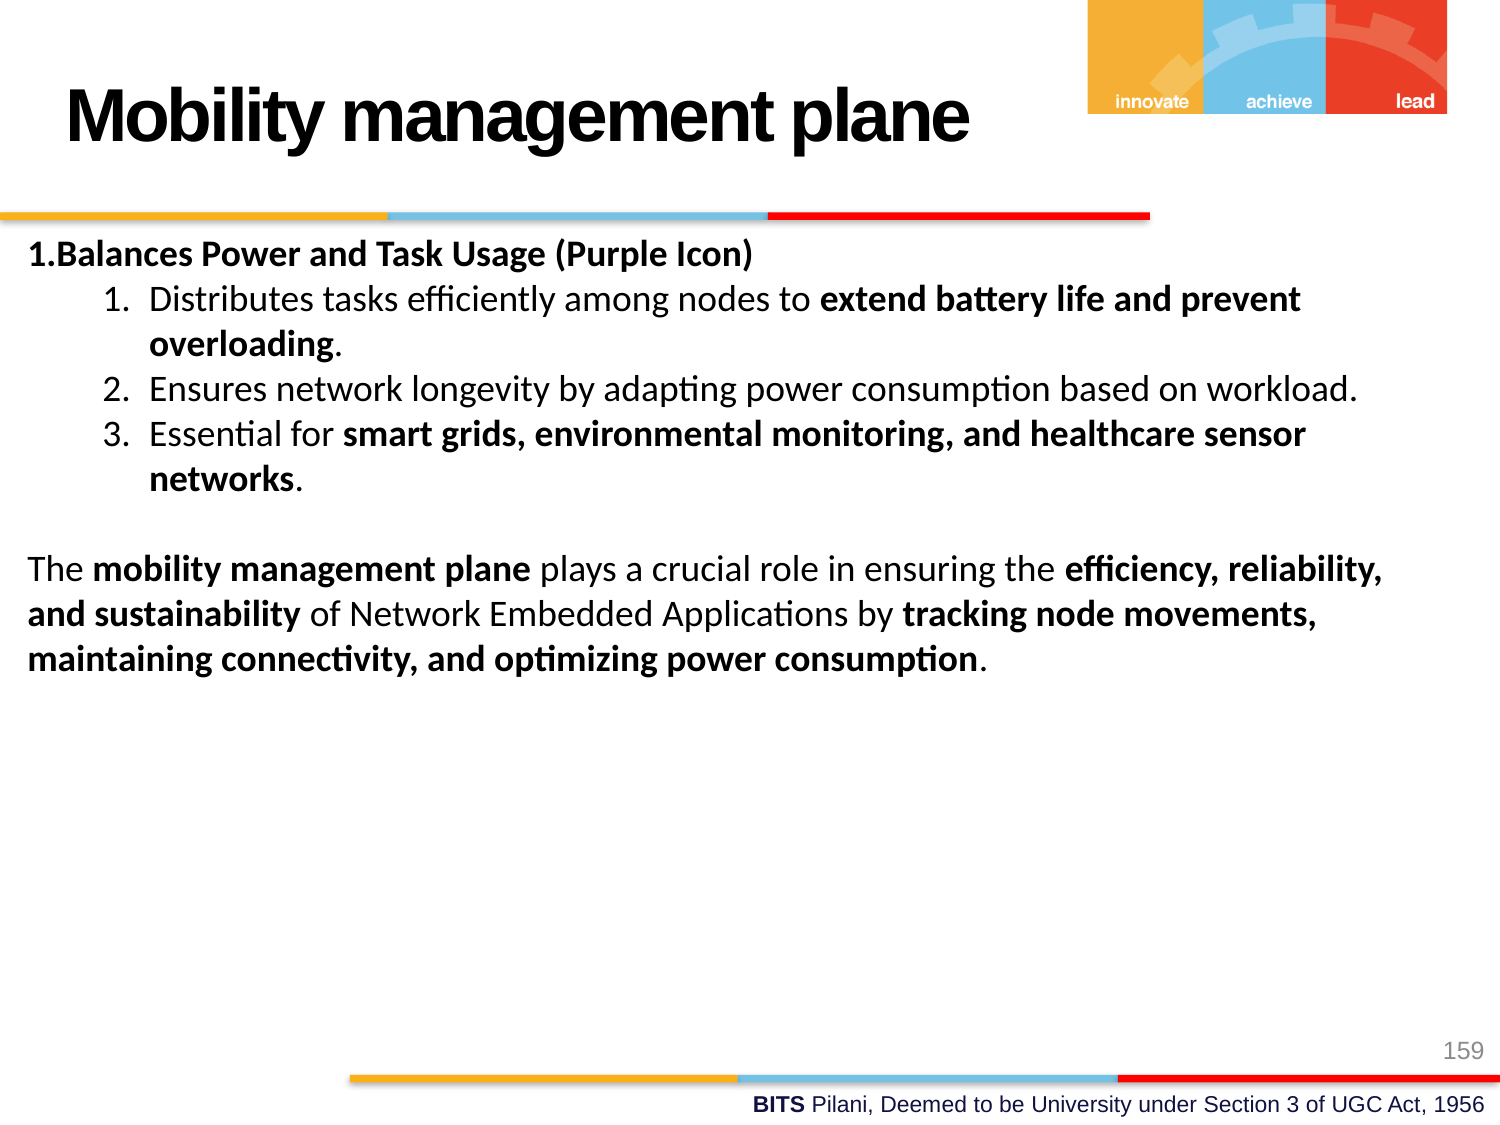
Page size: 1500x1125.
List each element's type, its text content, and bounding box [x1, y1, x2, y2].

text_box Balances Power and Task Usage (Purple Icon) Distributes tasks efficiently among nodes to extend battery life and prevent overloading. Ensures network longevity by adapting power consumption based on workload. Essential for smart grids, environmental monitoring, and healthcare sensor networks. The mobility management plane plays a crucial role in ensuring the efficiency, reliability, and sustainability of Network Embedded Applications by tracking node movements, maintaining connectivity, and optimizing power consumption. [12, 221, 1425, 686]
picture [1087, 0, 1448, 114]
slide_number 159 [1149, 1019, 1500, 1080]
list Mobility management plane [50, 24, 1088, 213]
